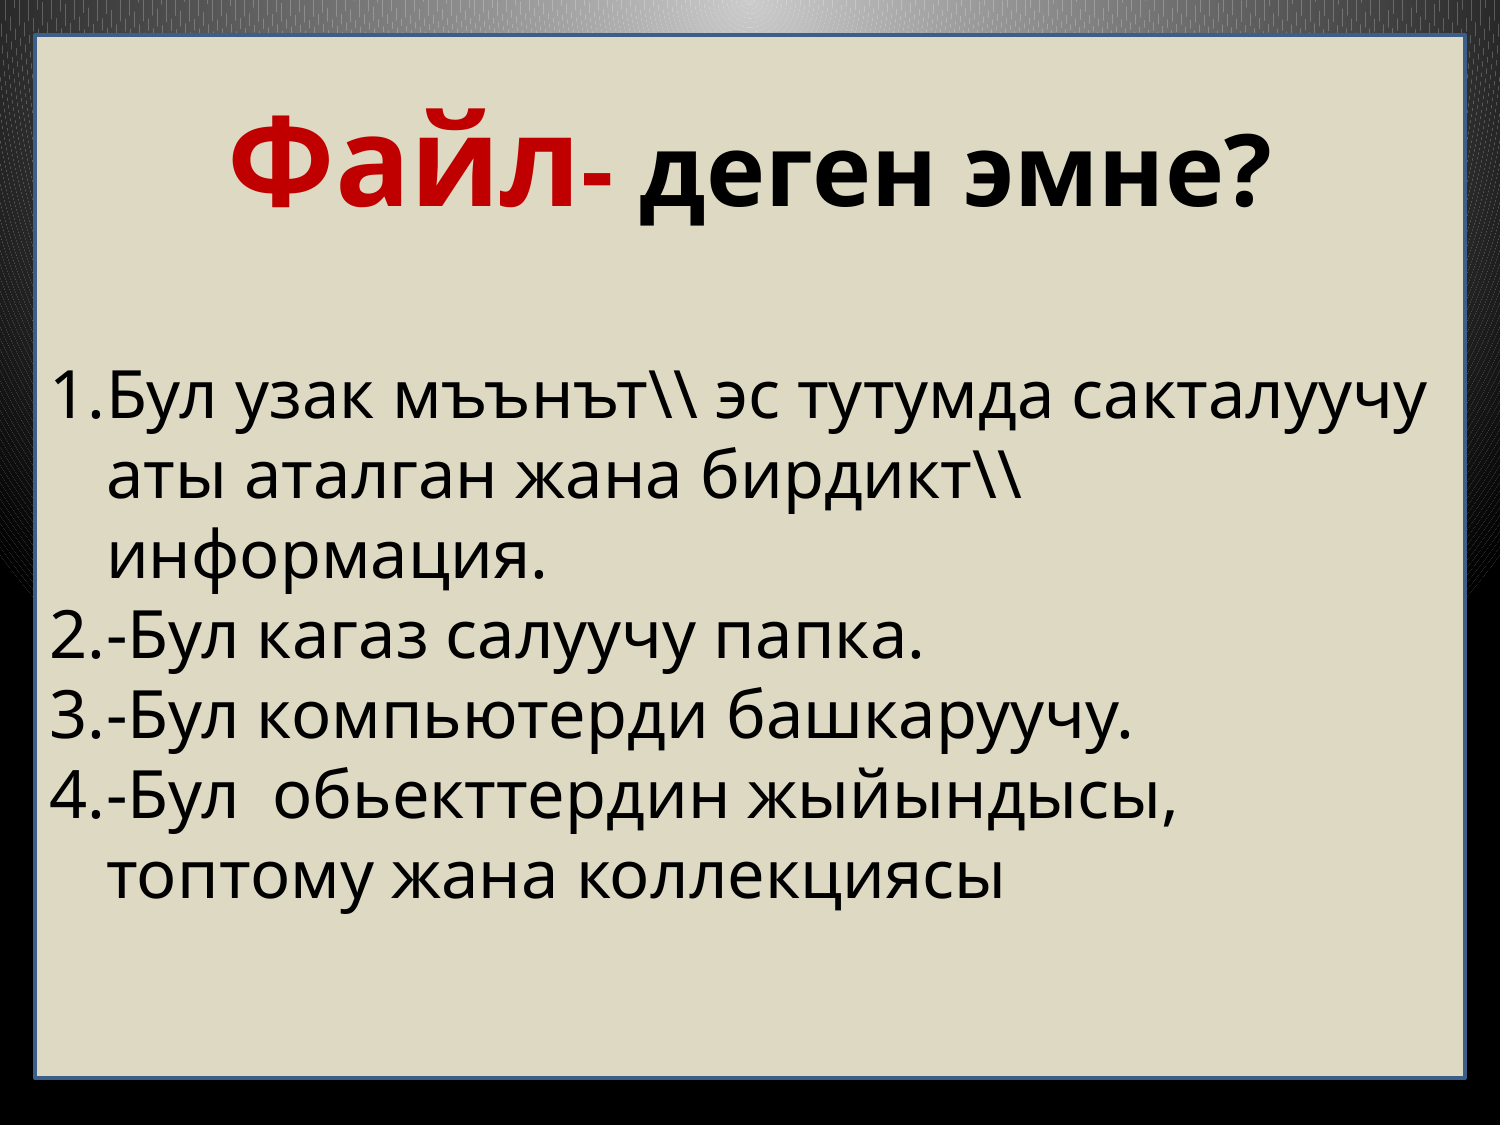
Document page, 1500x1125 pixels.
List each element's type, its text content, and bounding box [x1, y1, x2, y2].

text_box Файл- деген эмне? Бул узак мъънът\\ эс тутумда сакталуучу аты аталган жана бирдикт\\ информация. -Бул кагаз салуучу папка. -Бул компьютерди башкаруучу. -Бул обьекттердин жыйындысы, топтому жана коллекциясы [33, 33, 1467, 1080]
